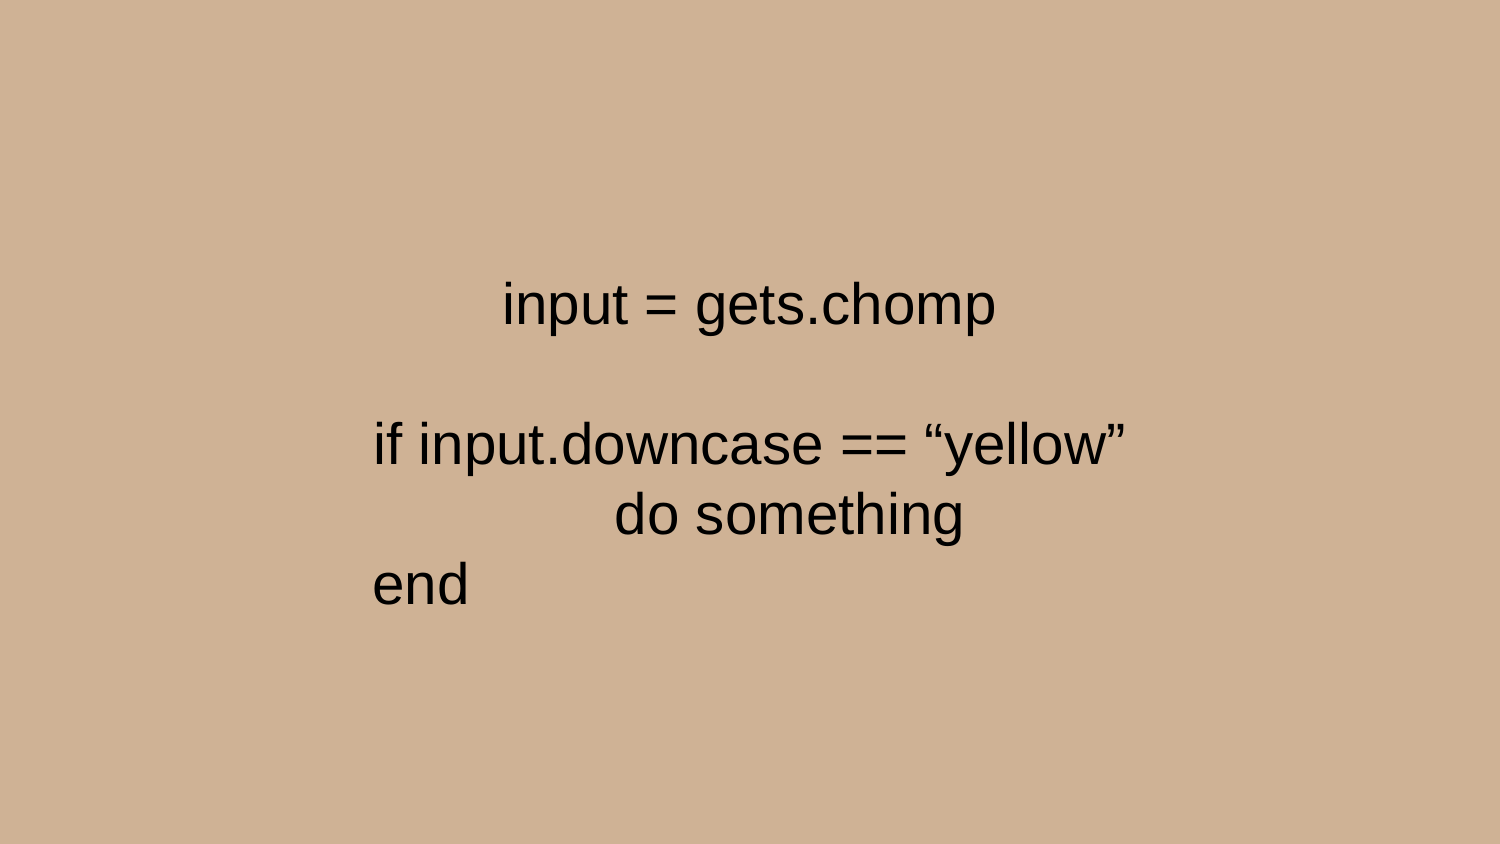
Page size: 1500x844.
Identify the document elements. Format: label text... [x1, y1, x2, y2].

text_box input = gets.chomp if input.downcase == “yellow” do something end [0, 258, 1500, 624]
